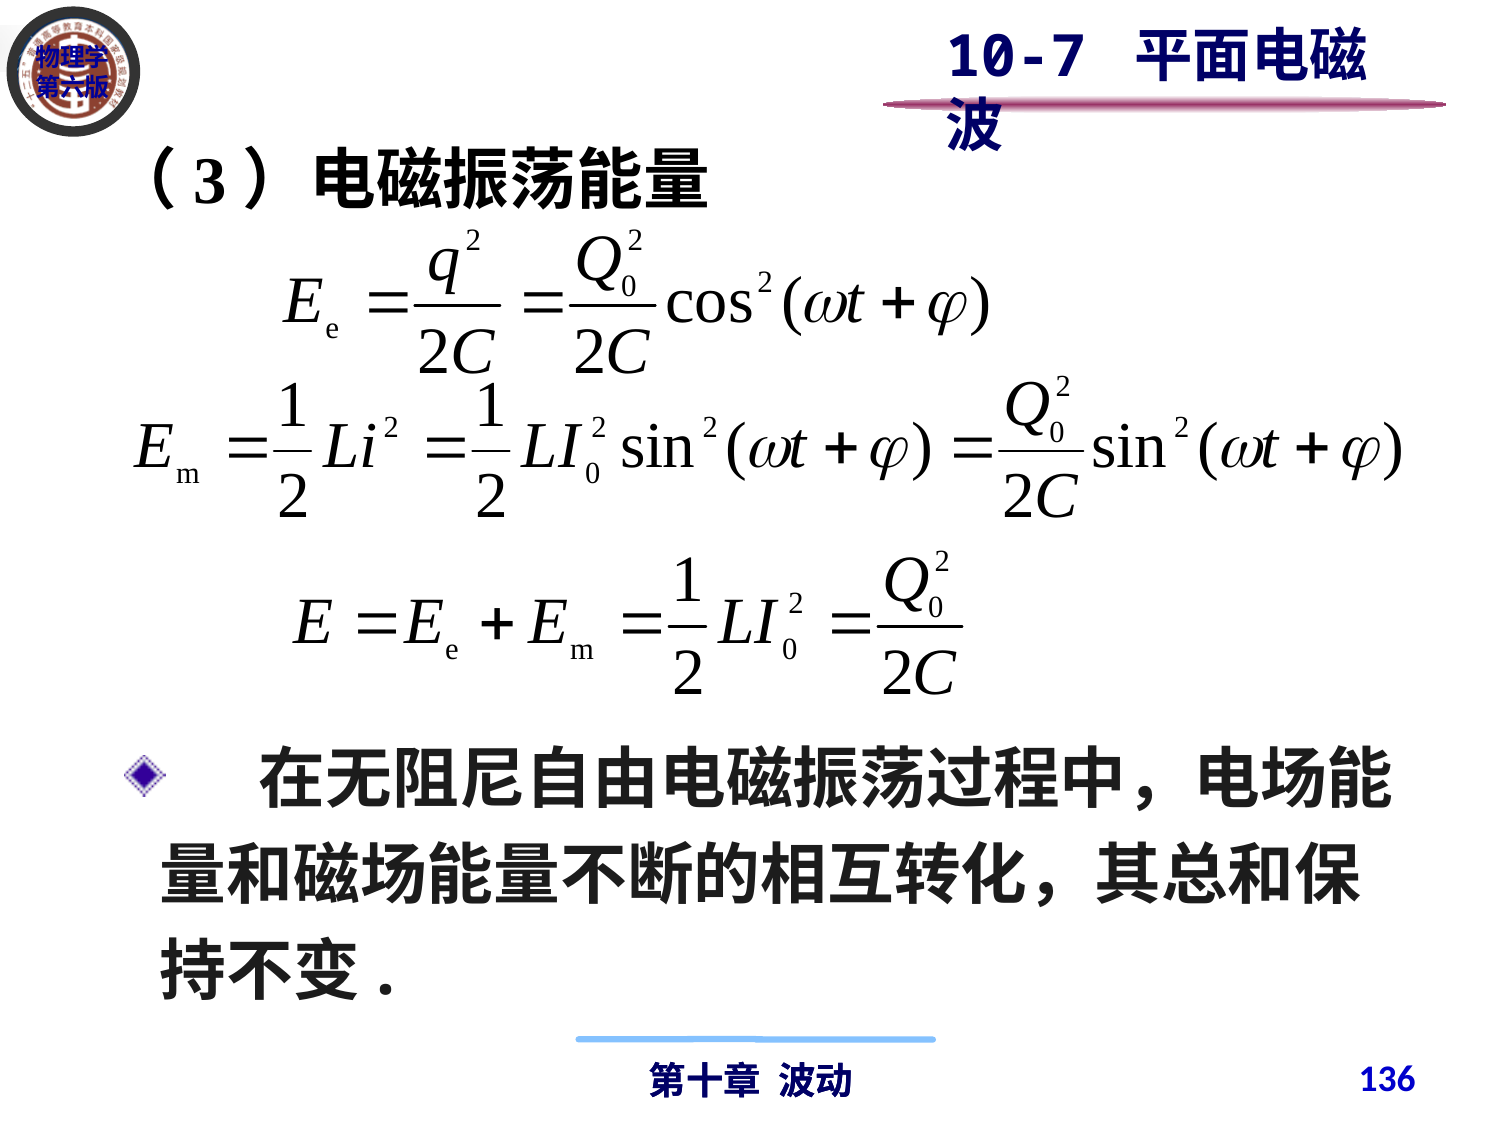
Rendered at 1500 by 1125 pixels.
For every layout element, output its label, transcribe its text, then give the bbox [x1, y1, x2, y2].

picture [124, 755, 166, 797]
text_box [283, 537, 976, 705]
text_box 在无阻尼自由电磁振荡过程中，电场能量和磁场能量不断的相互转化，其总和保持不变. [109, 712, 1413, 1015]
text_box [882, 99, 931, 110]
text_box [273, 215, 1001, 360]
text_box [124, 362, 1413, 529]
text_box [1424, 100, 1447, 108]
slide_number 136 [1080, 1046, 1431, 1107]
text_box （3）电磁振荡能量 [95, 129, 880, 225]
picture [17, 17, 129, 126]
text_box 10-7 平面电磁波 [931, 10, 1424, 166]
